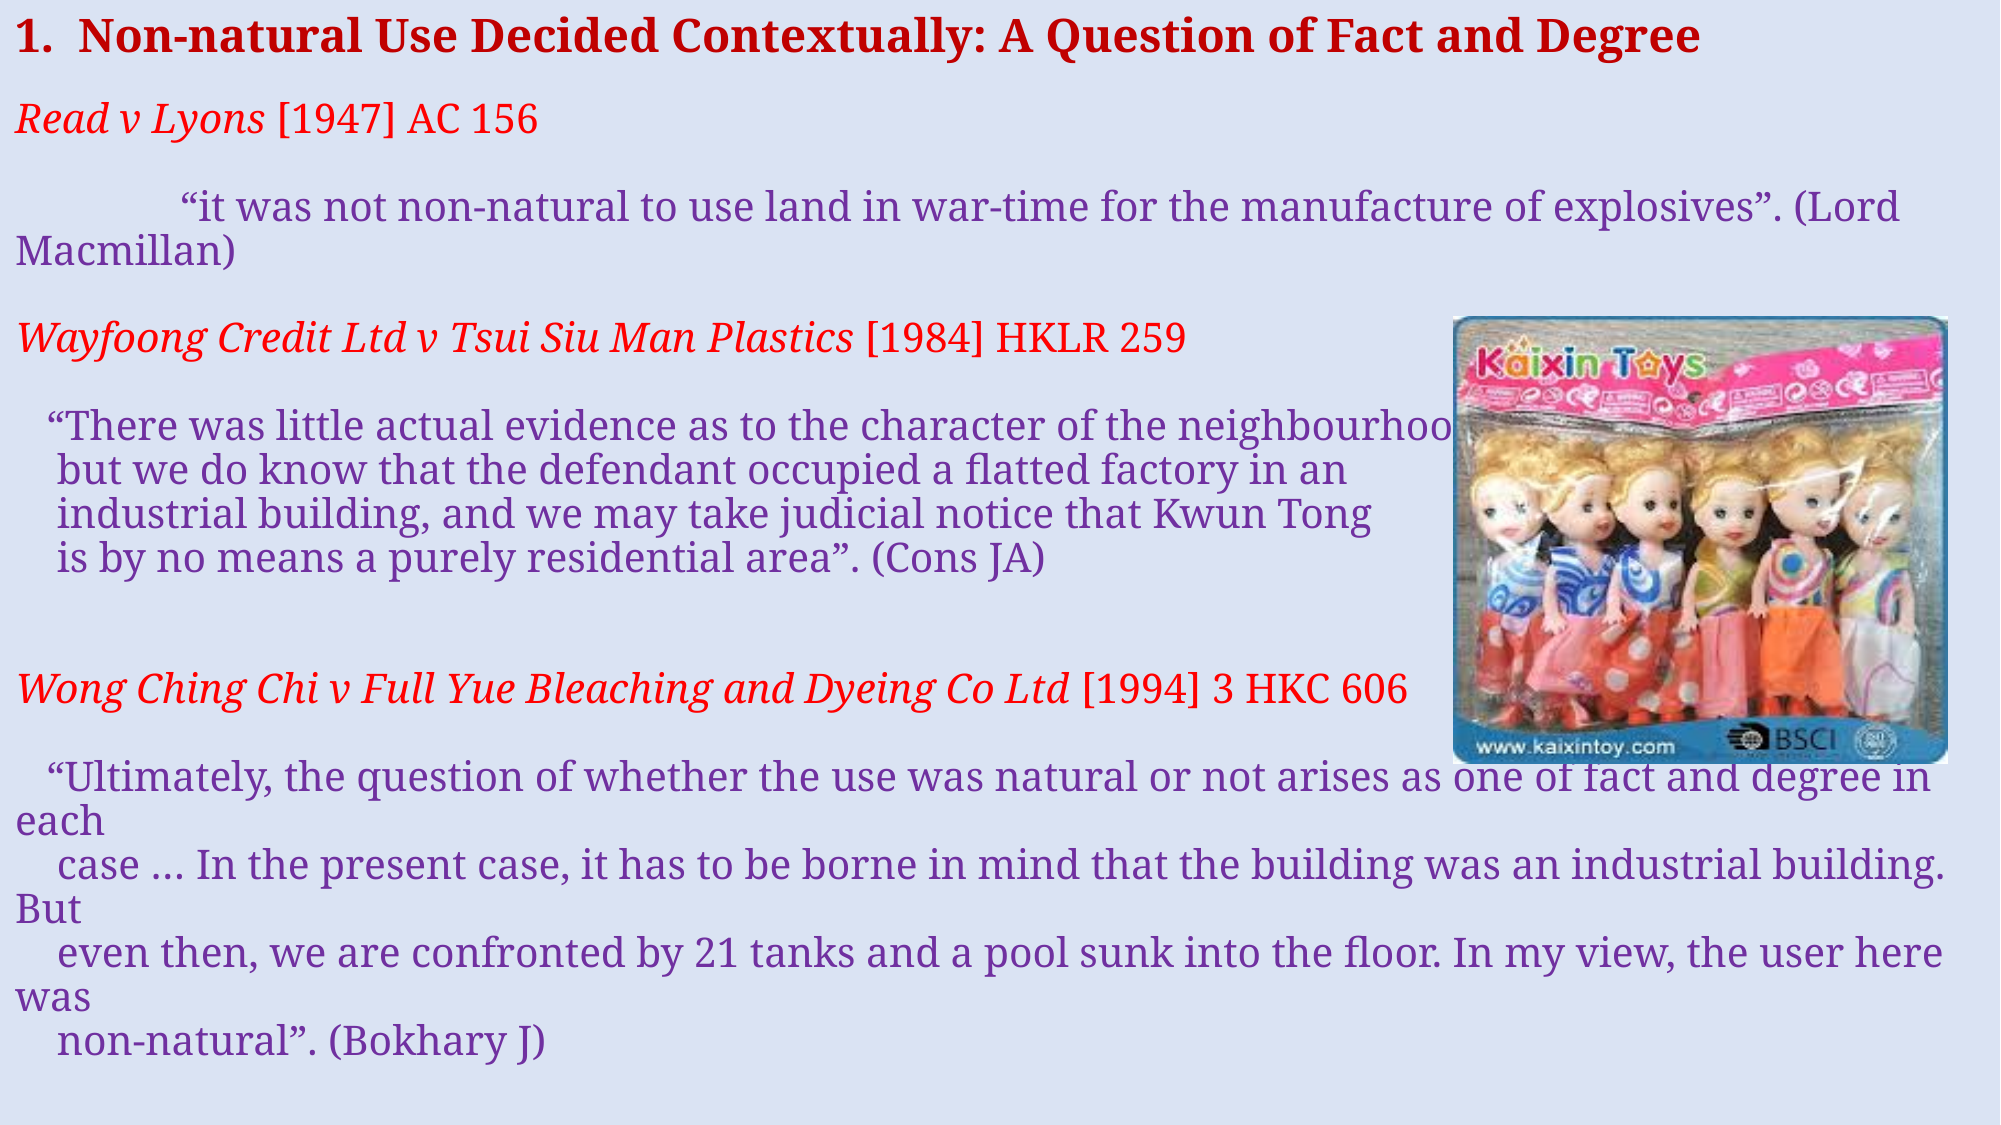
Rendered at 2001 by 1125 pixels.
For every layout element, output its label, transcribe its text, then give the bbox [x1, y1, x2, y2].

title 1. Non-natural Use Decided Contextually: A Question of Fact and Degree Read v Lyons [1947] AC 156 “it was not non-natural to use land in war-time for the manufacture of explosives”. (Lord Macmillan) Wayfoong Credit Ltd v Tsui Siu Man Plastics [1984] HKLR 259 “There was little actual evidence as to the character of the neighbourhood, but we do know that the defendant occupied a flatted factory in an industrial building, and we may take judicial notice that Kwun Tong is by no means a purely residential area”. (Cons JA) Wong Ching Chi v Full Yue Bleaching and Dyeing Co Ltd [1994] 3 HKC 606 “Ultimately, the question of whether the use was natural or not arises as one of fact and degree in each case … In the present case, it has to be borne in mind that the building was an industrial building. But even then, we are confronted by 21 tanks and a pool sunk into the floor. In my view, the user here was non-natural”. (Bokhary J) [0, 0, 2000, 1125]
picture [1453, 316, 1948, 764]
